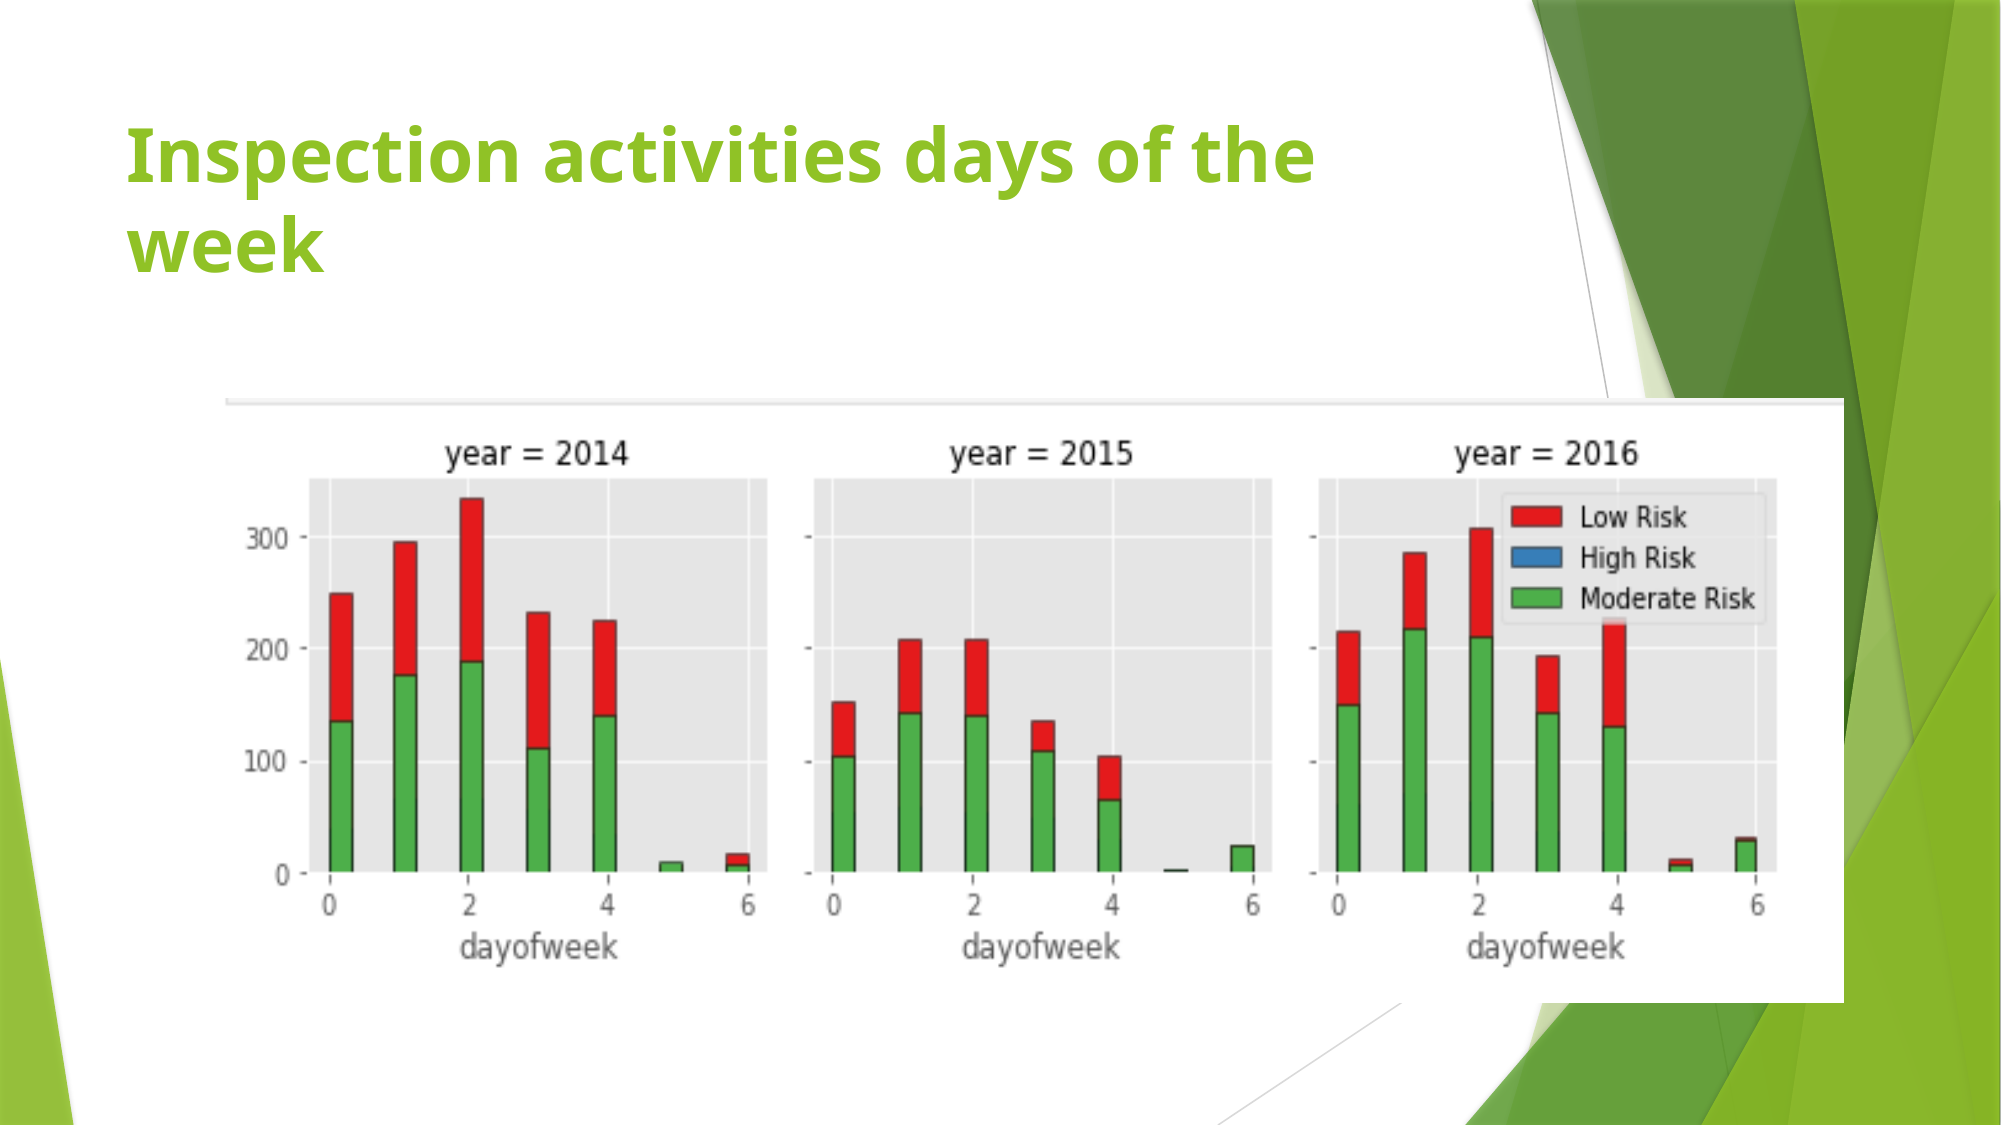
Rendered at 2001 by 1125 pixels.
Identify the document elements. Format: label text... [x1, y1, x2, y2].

picture [213, 397, 1845, 1004]
title Inspection activities days of the week [111, 99, 1522, 317]
